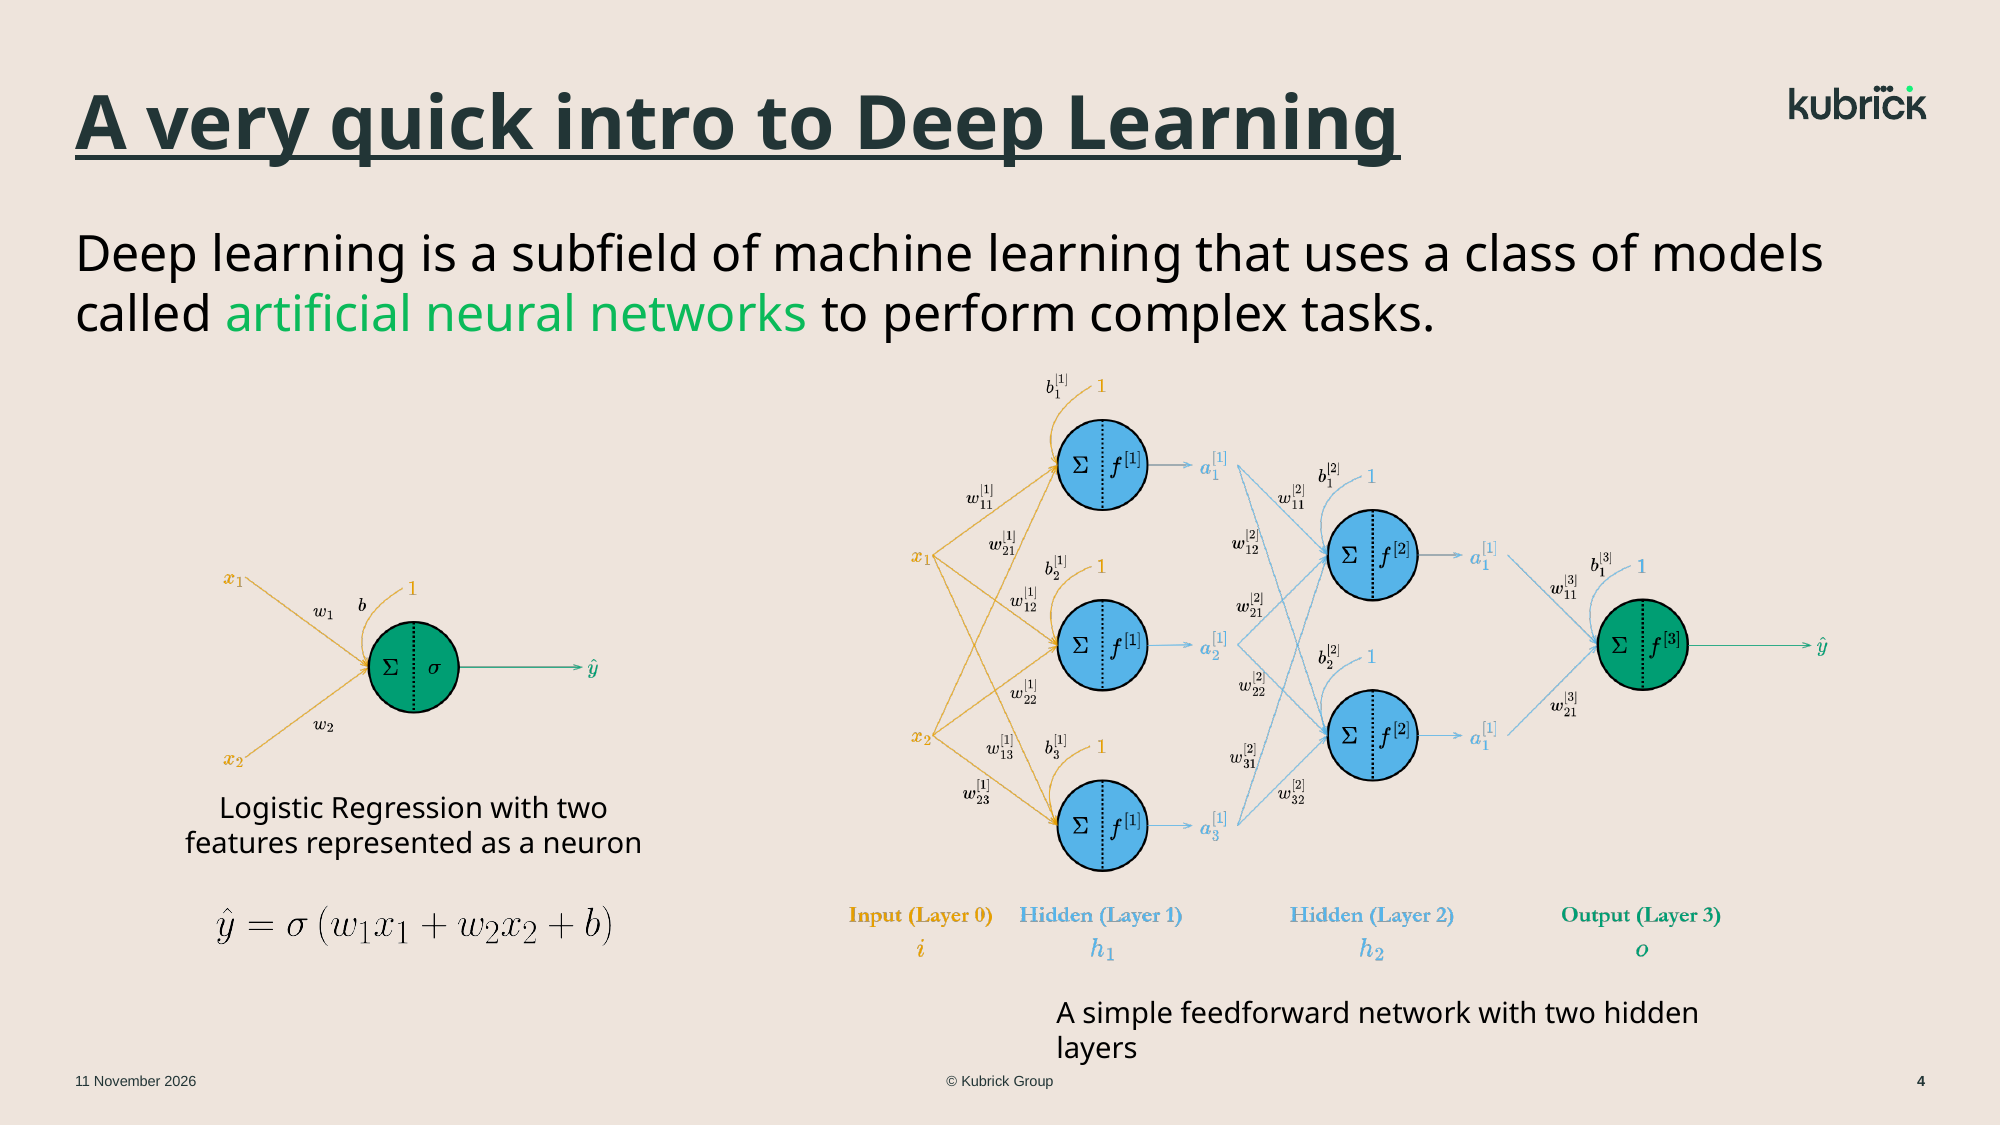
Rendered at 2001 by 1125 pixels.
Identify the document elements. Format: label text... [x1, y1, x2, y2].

picture [216, 905, 611, 946]
text_box Logistic Regression with two features represented as a neuron [169, 781, 658, 867]
picture [808, 339, 1867, 995]
picture [188, 531, 640, 803]
slide_number 4 [1475, 1072, 1925, 1104]
list Deep learning is a subfield of machine learning that uses a class of models called artificial neural networks to perform complex tasks. [75, 221, 1925, 1012]
text_box A simple feedforward network with two hidden layers [1041, 995, 1758, 1072]
title A very quick intro to Deep Learning [75, 84, 1692, 164]
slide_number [75, 1072, 525, 1104]
footer © Kubrick Group [662, 1071, 1338, 1103]
